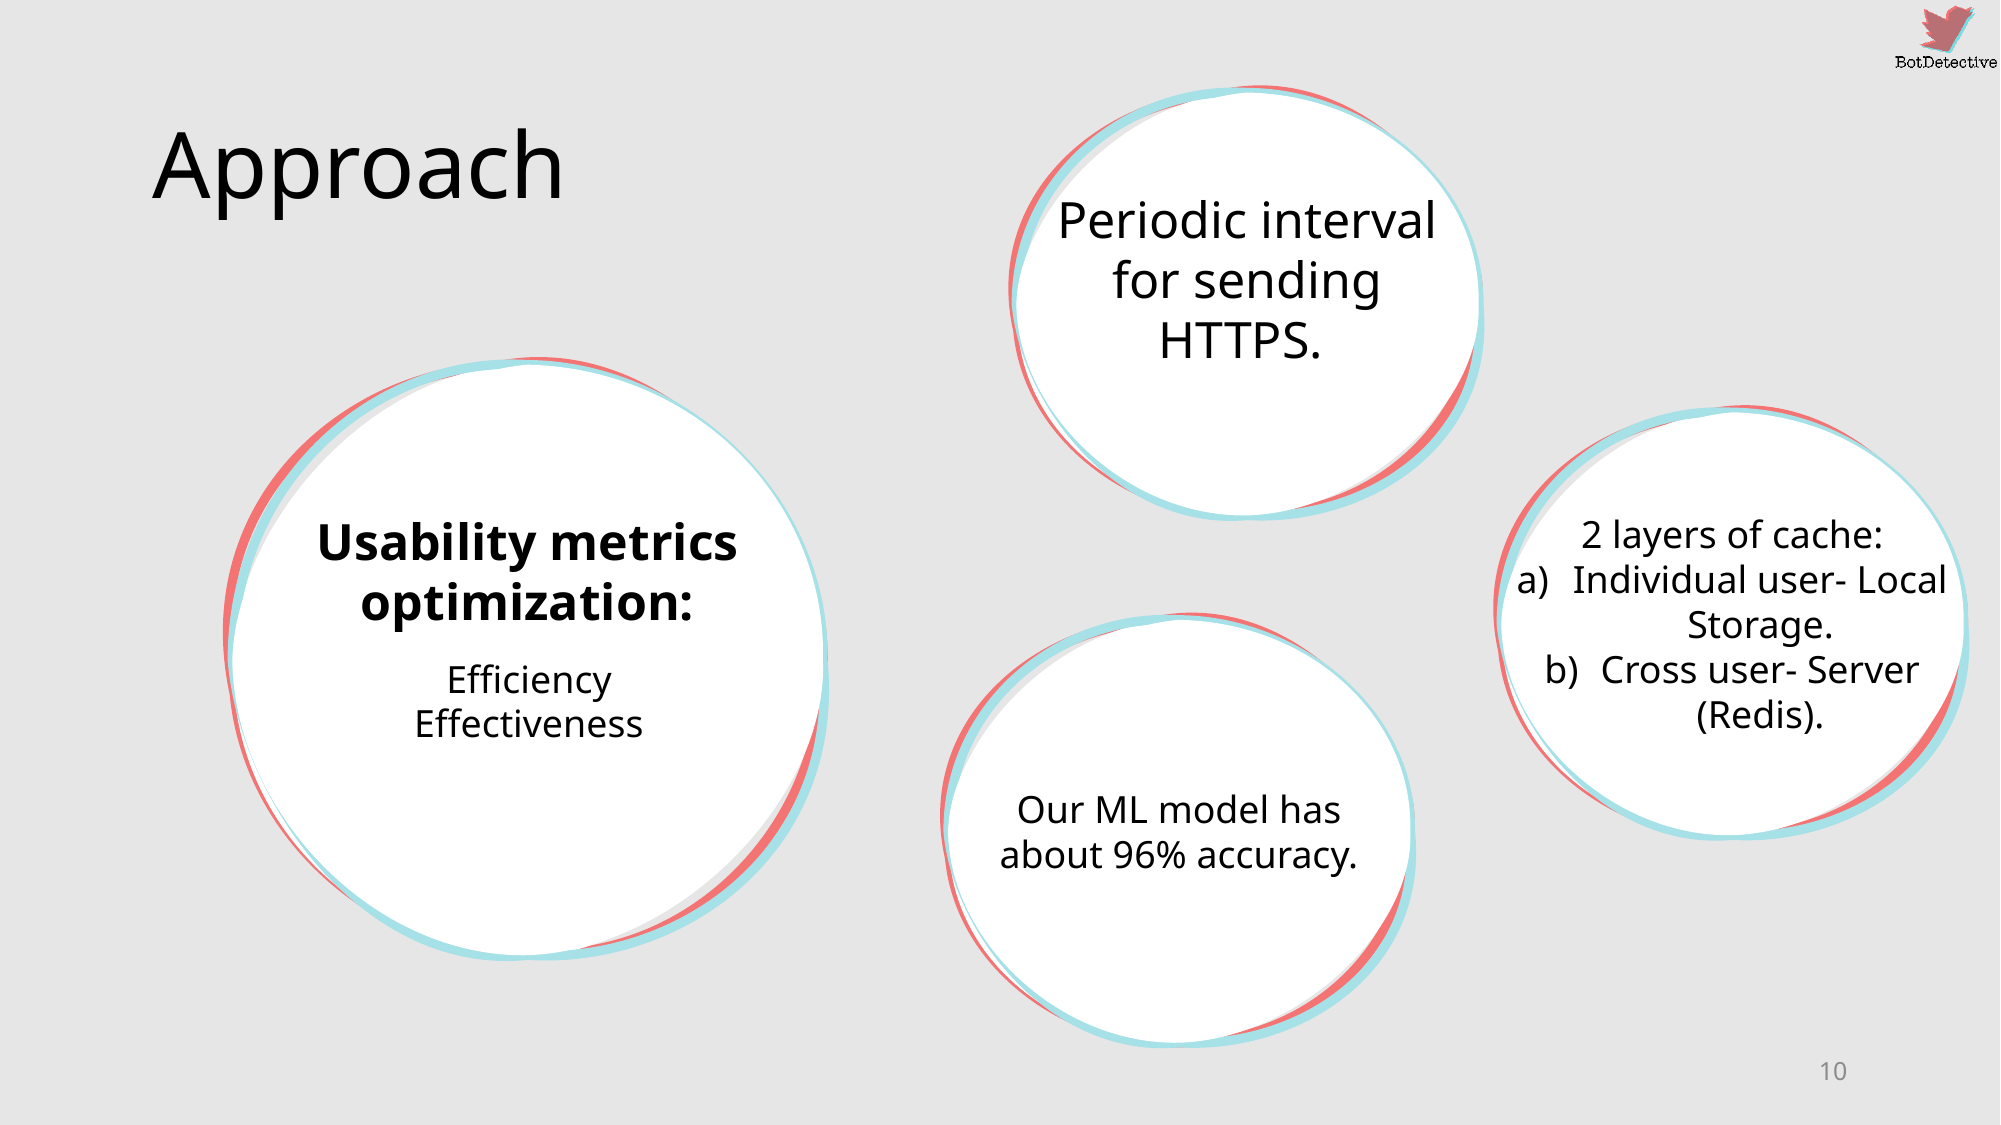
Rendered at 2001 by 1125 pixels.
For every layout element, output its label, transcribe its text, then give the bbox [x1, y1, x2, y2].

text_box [1016, 92, 1479, 516]
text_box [232, 364, 823, 956]
slide_number 10 [1412, 1042, 1863, 1103]
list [1892, 0, 1999, 74]
title Approach [137, 59, 1863, 278]
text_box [948, 619, 1411, 1043]
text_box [1501, 412, 1964, 836]
